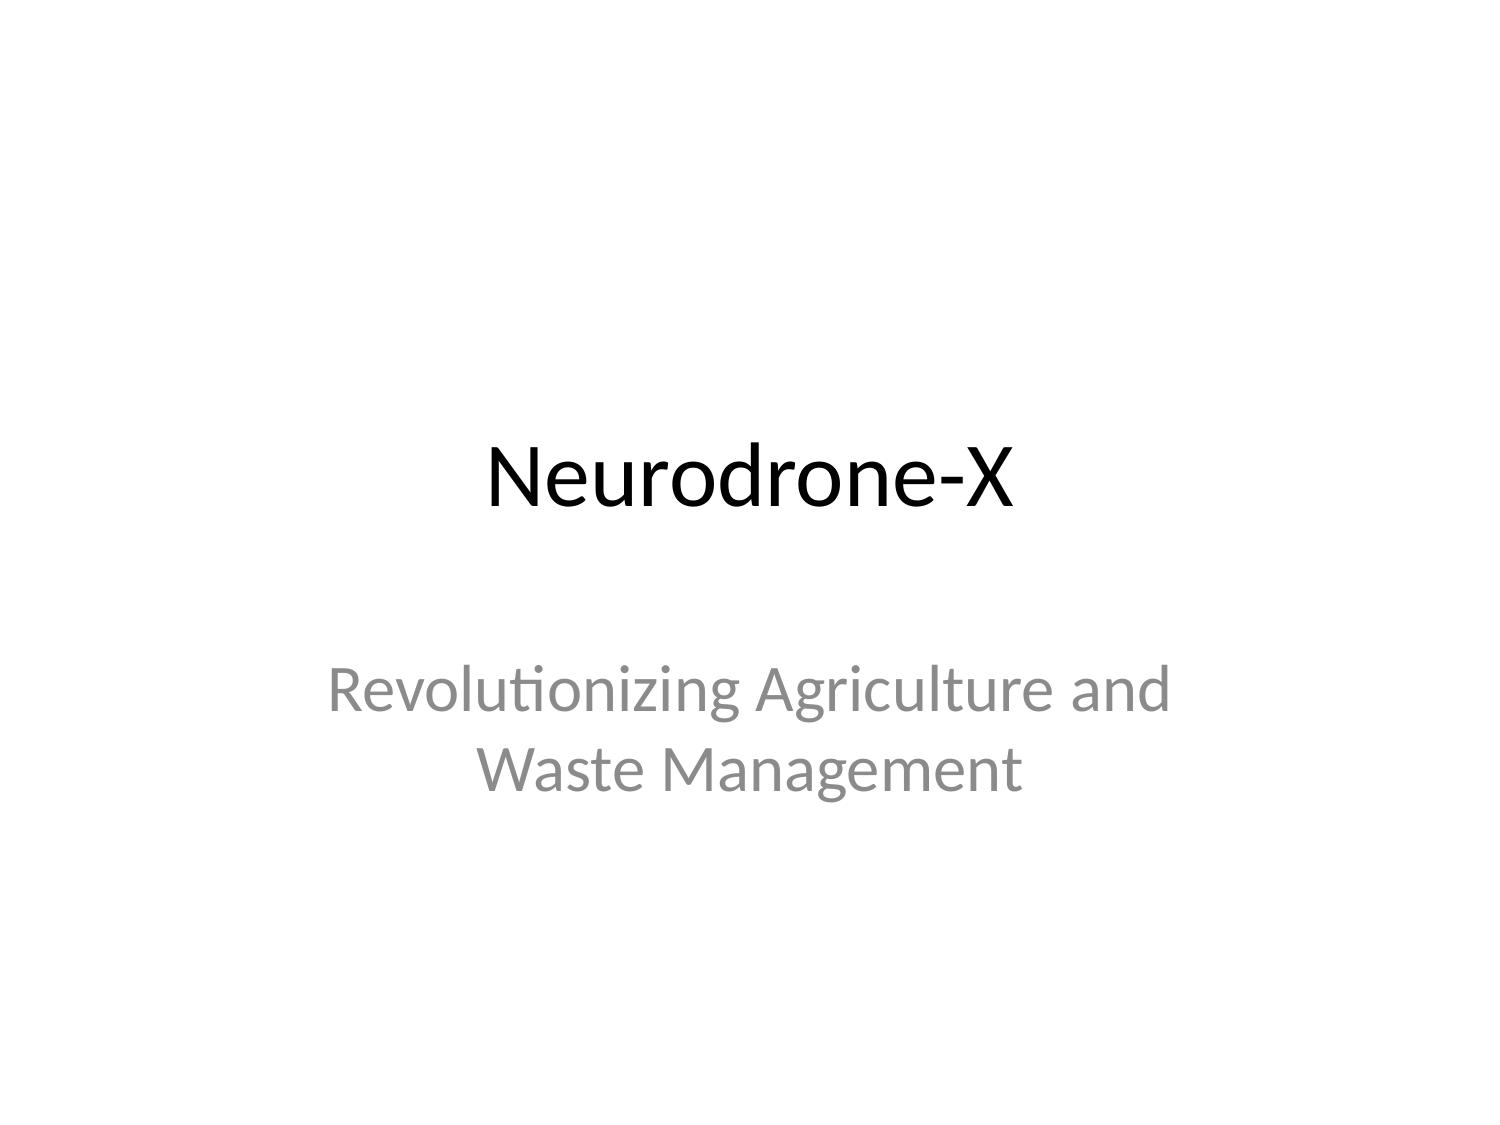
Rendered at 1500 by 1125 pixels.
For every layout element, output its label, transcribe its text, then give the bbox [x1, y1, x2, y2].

title Neurodrone-X [112, 349, 1388, 591]
subtitle Revolutionizing Agriculture and Waste Management [225, 637, 1275, 925]
